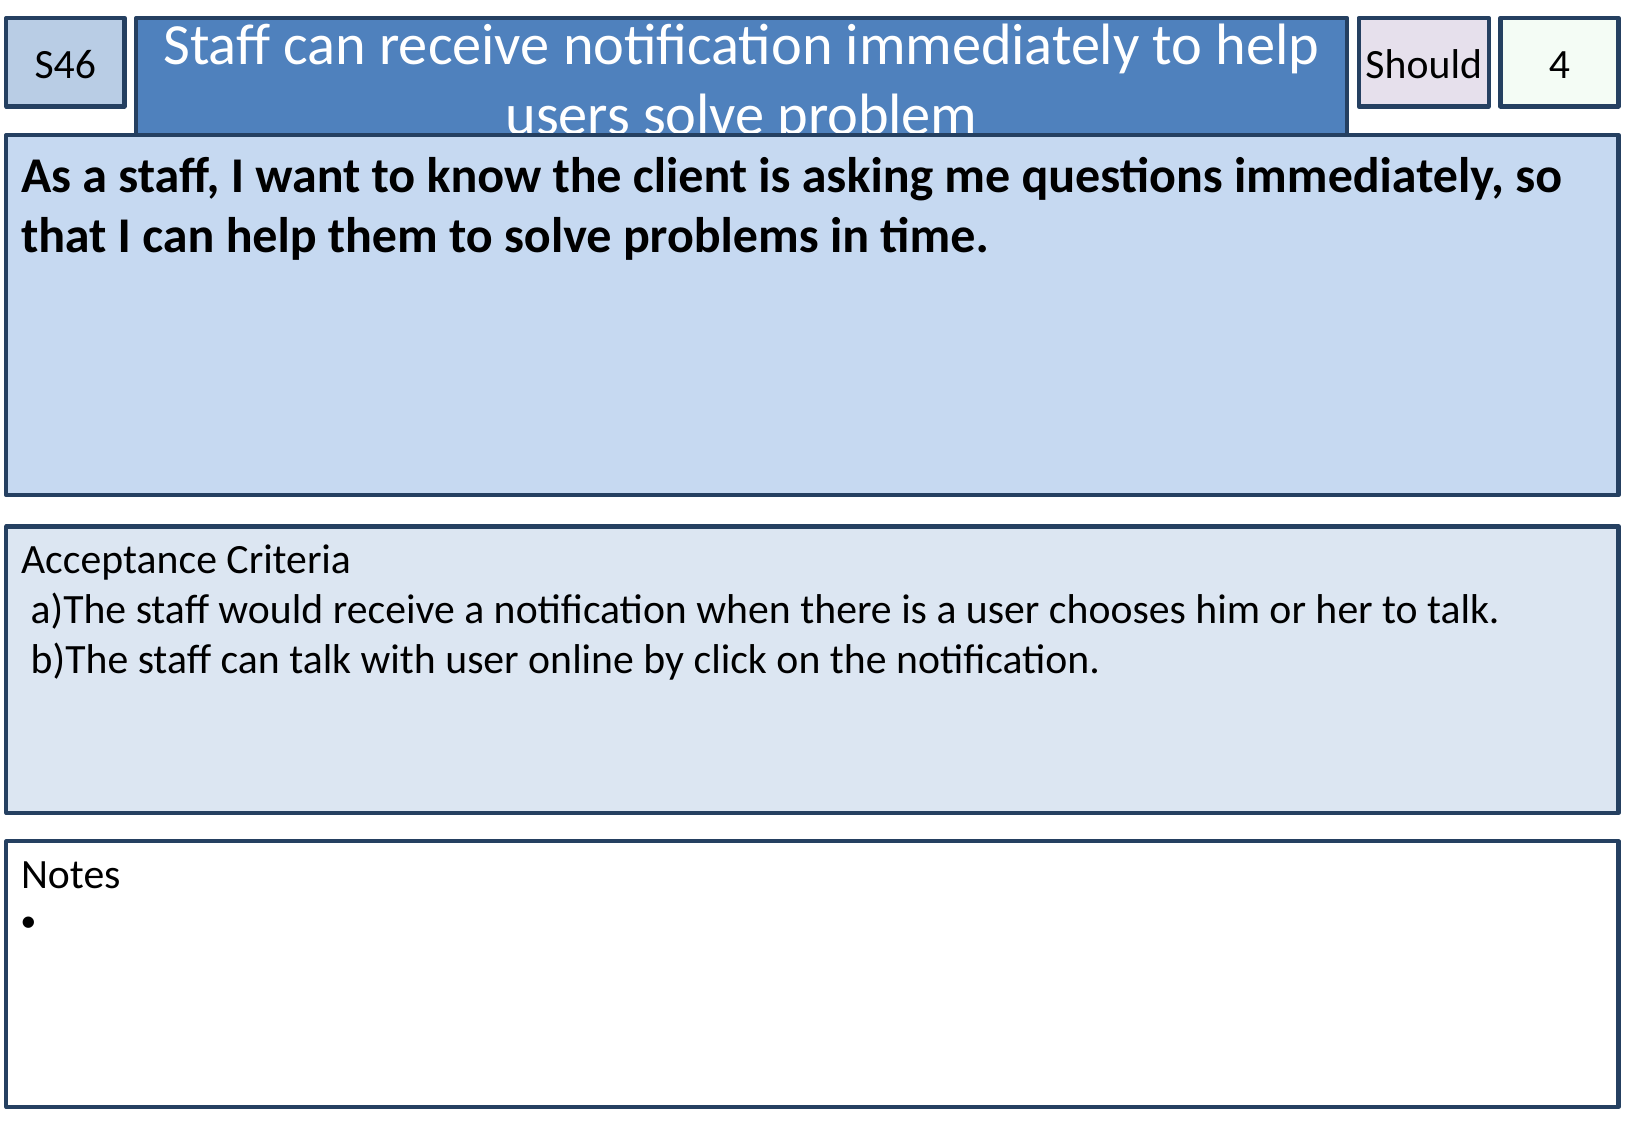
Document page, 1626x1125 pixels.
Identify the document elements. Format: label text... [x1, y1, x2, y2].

text_box 4 [1498, 16, 1621, 109]
text_box Staff can receive notification immediately to help users solve problem [134, 16, 1349, 133]
text_box Should [1357, 16, 1491, 109]
text_box S46 [4, 16, 127, 109]
text_box Acceptance Criteria a)The staff would receive a notification when there is a user chooses him or her to talk. b)The staff can talk with user online by click on the notification. [4, 524, 1621, 815]
text_box Notes [4, 839, 1621, 1109]
text_box As a staff, I want to know the client is asking me questions immediately, so that I can help them to solve problems in time. [4, 133, 1621, 497]
